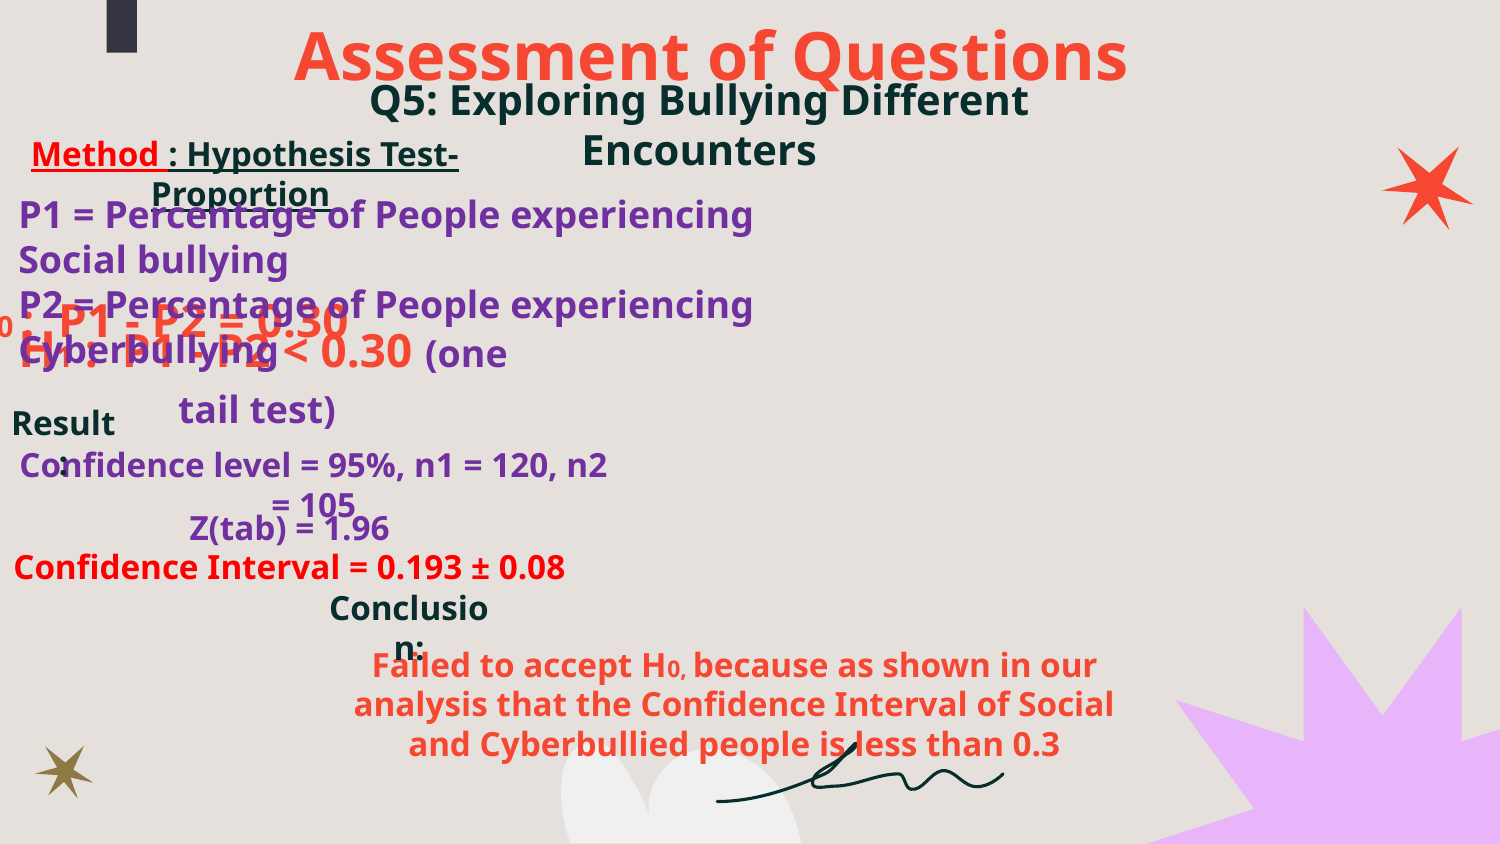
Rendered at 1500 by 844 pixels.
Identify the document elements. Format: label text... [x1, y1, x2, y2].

text_box Failed to accept H0, because as shown in our analysis that the Confidence Interval of Social and Cyberbullied people is less than 0.3 [337, 646, 1132, 761]
text_box Result: [0, 411, 134, 473]
text_box Method : Hypothesis Test-Proportion [0, 134, 514, 213]
text_box Conclusion: [312, 596, 506, 658]
text_box H1 : P1 - P2 < 0.30 (one tail test) [0, 328, 532, 422]
text_box [106, 0, 137, 53]
text_box Q5: Exploring Bullying Different Encounters [273, 67, 1125, 181]
text_box P1 = Percentage of People experiencing Social bullying P2 = Percentage of People experiencing Cyberbullying [3, 183, 856, 379]
text_box Z(tab) = 1.96 Confidence Interval = 0.193 ± 0.08 [0, 516, 608, 578]
text_box Assessment of Questions [79, 6, 1344, 101]
text_box Confidence level = 95%, n1 = 120, n2 = 105 [3, 447, 624, 522]
